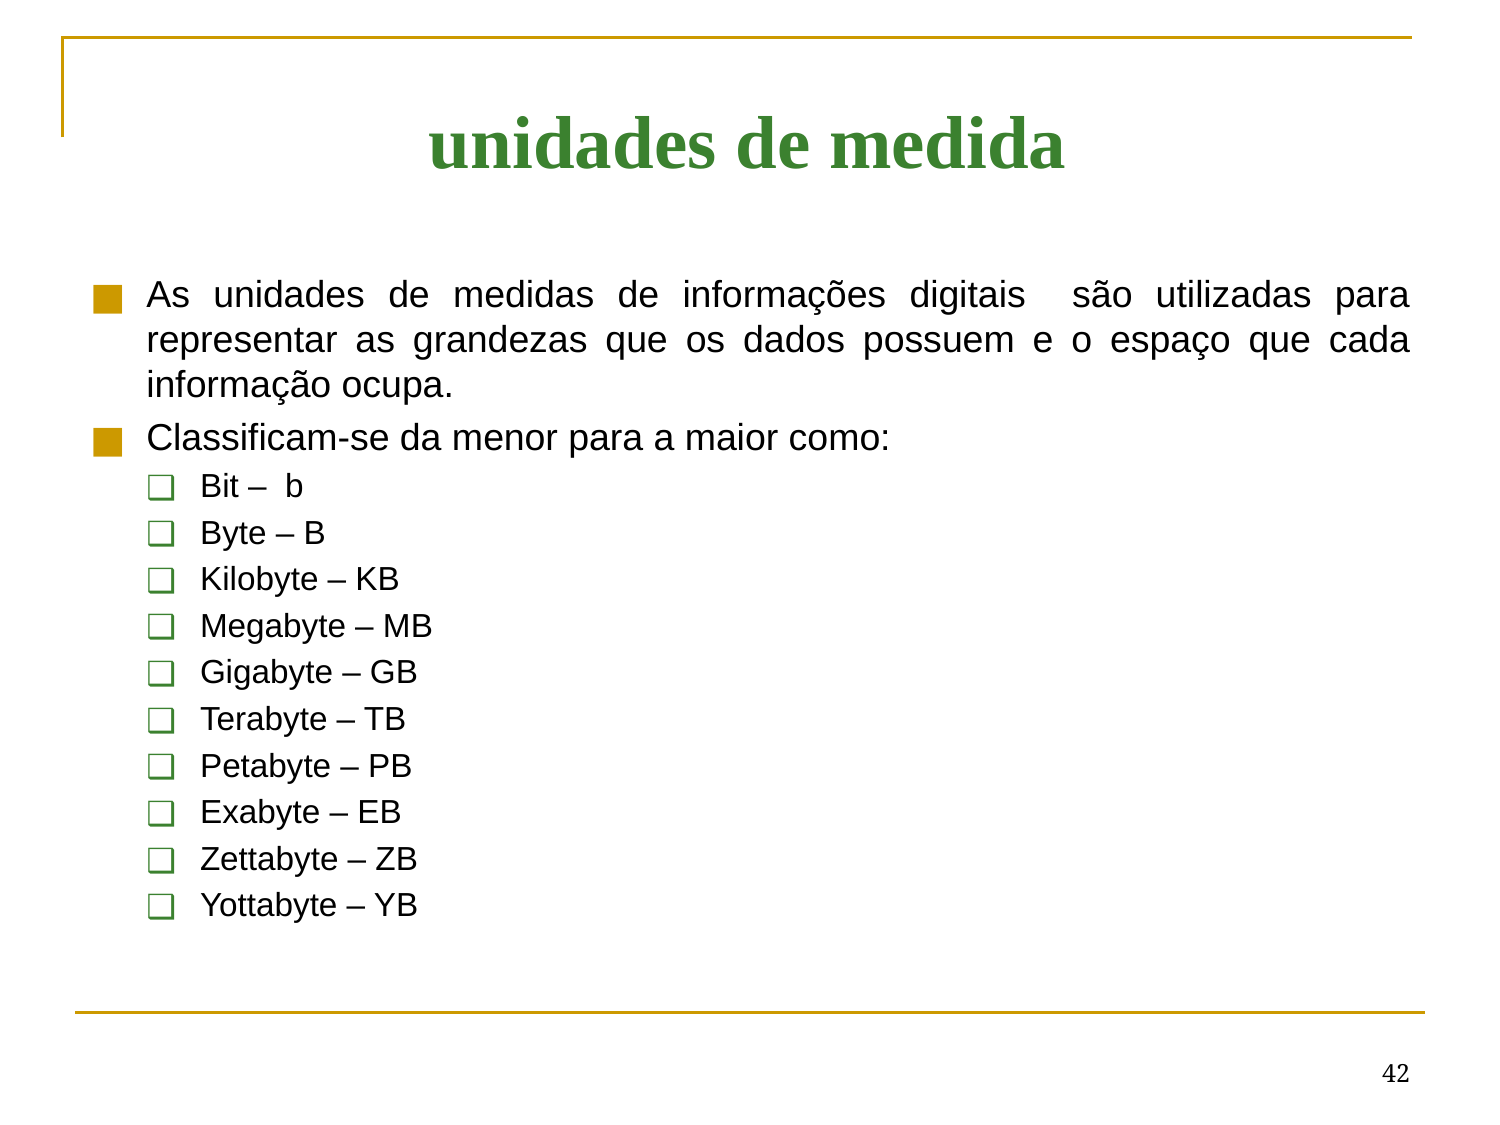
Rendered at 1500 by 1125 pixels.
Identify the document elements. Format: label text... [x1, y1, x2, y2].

list As unidades de medidas de informações digitais são utilizadas para representar as grandezas que os dados possuem e o espaço que cada informação ocupa. Classificam-se da menor para a maior como: Bit – b Byte – B Kilobyte – KB Megabyte – MB Gigabyte – GB Terabyte – TB Petabyte – PB Exabyte – EB Zettabyte – ZB Yottabyte – YB [75, 262, 1425, 1006]
text_box ‹#› [1074, 1024, 1425, 1100]
text_box unidades de medida [105, 86, 1391, 192]
